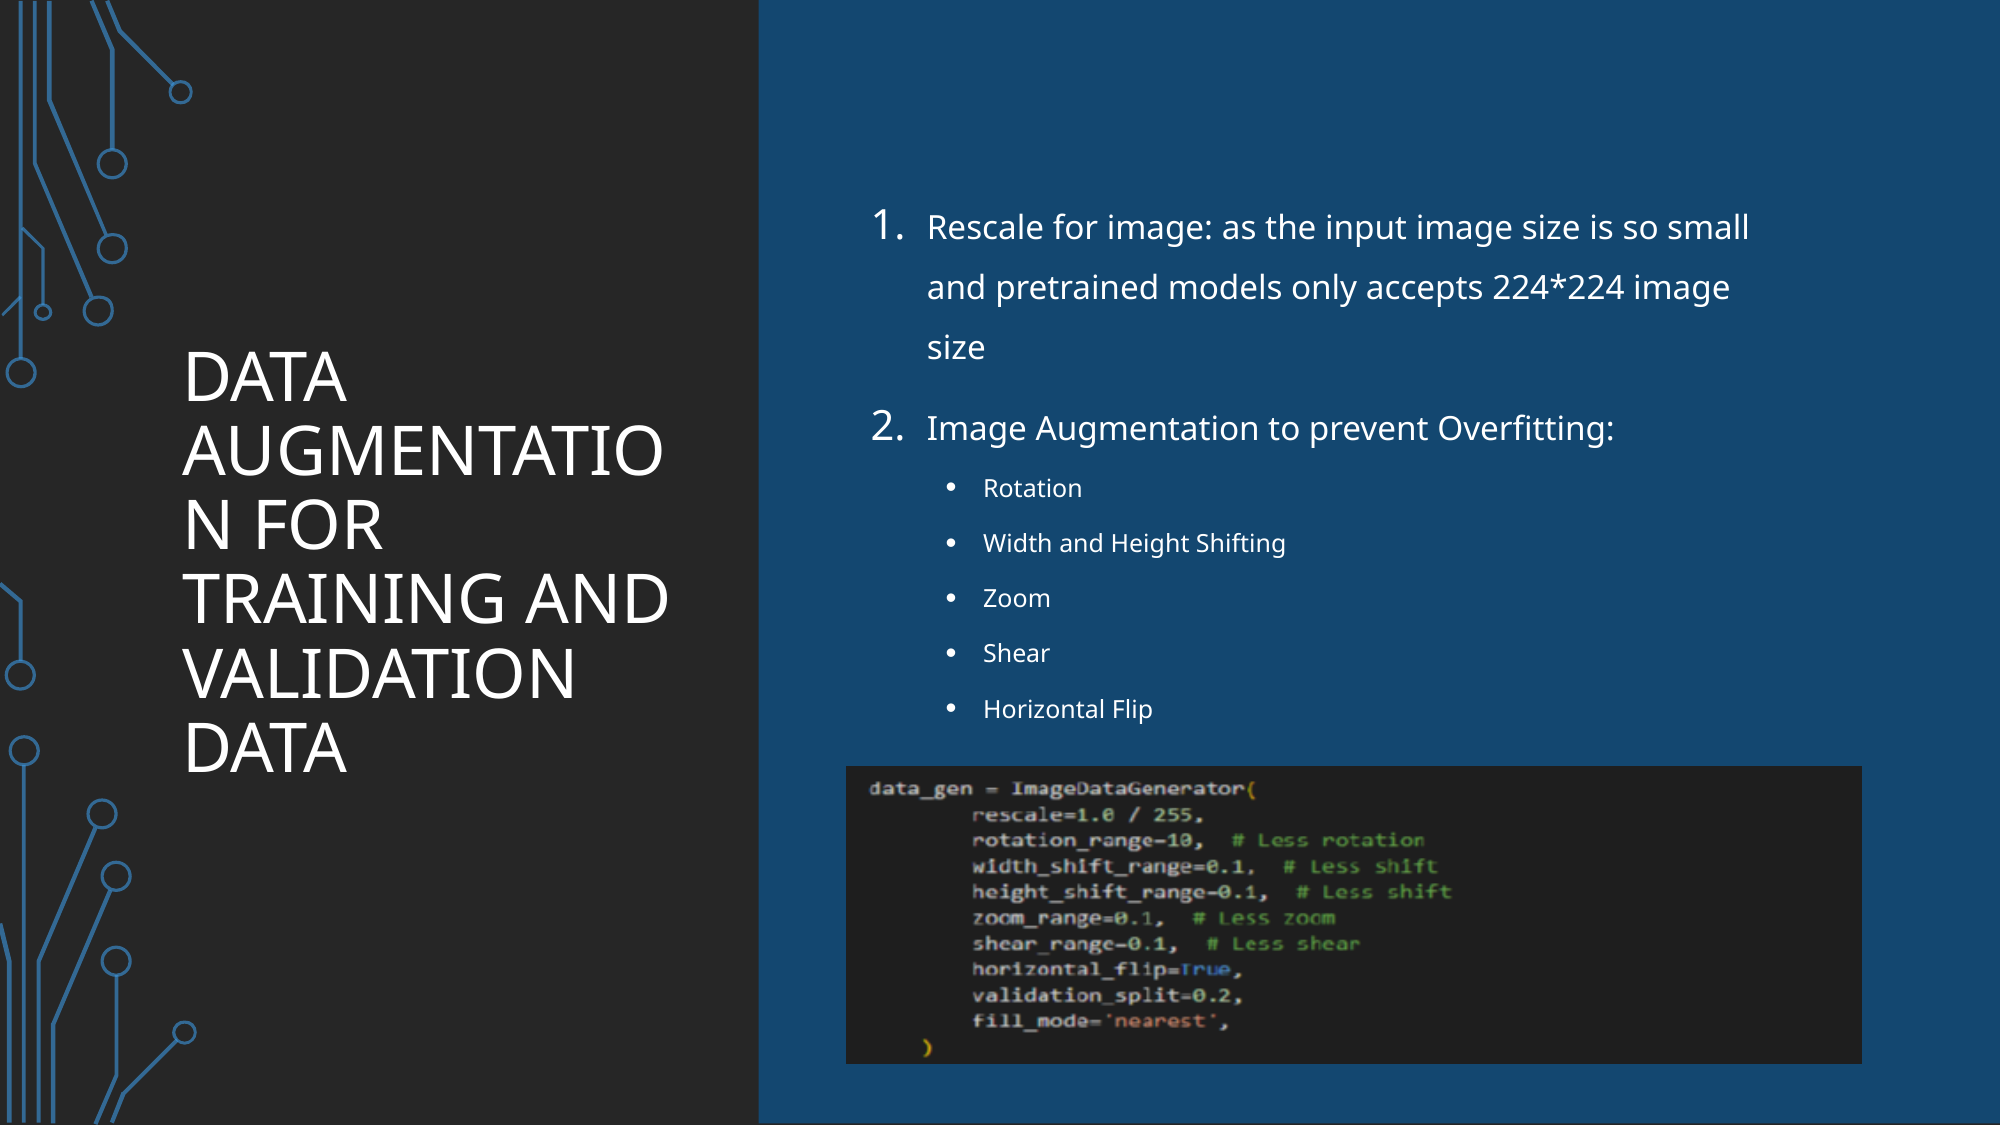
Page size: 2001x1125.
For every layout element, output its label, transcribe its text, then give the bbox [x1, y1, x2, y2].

list Rescale for image: as the input image size is so small and pretrained models only accepts 224*224 image size Image Augmentation to prevent Overfitting: Rotation Width and Height Shifting Zoom Shear Horizontal Flip Add a split range for the data for Validation [855, 179, 1813, 766]
title Data augmentation for Training and validation data [199, 179, 706, 950]
picture [846, 766, 1862, 1064]
text_box [758, 0, 2000, 1124]
text_box [199, 0, 2000, 1125]
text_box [0, 0, 199, 1125]
